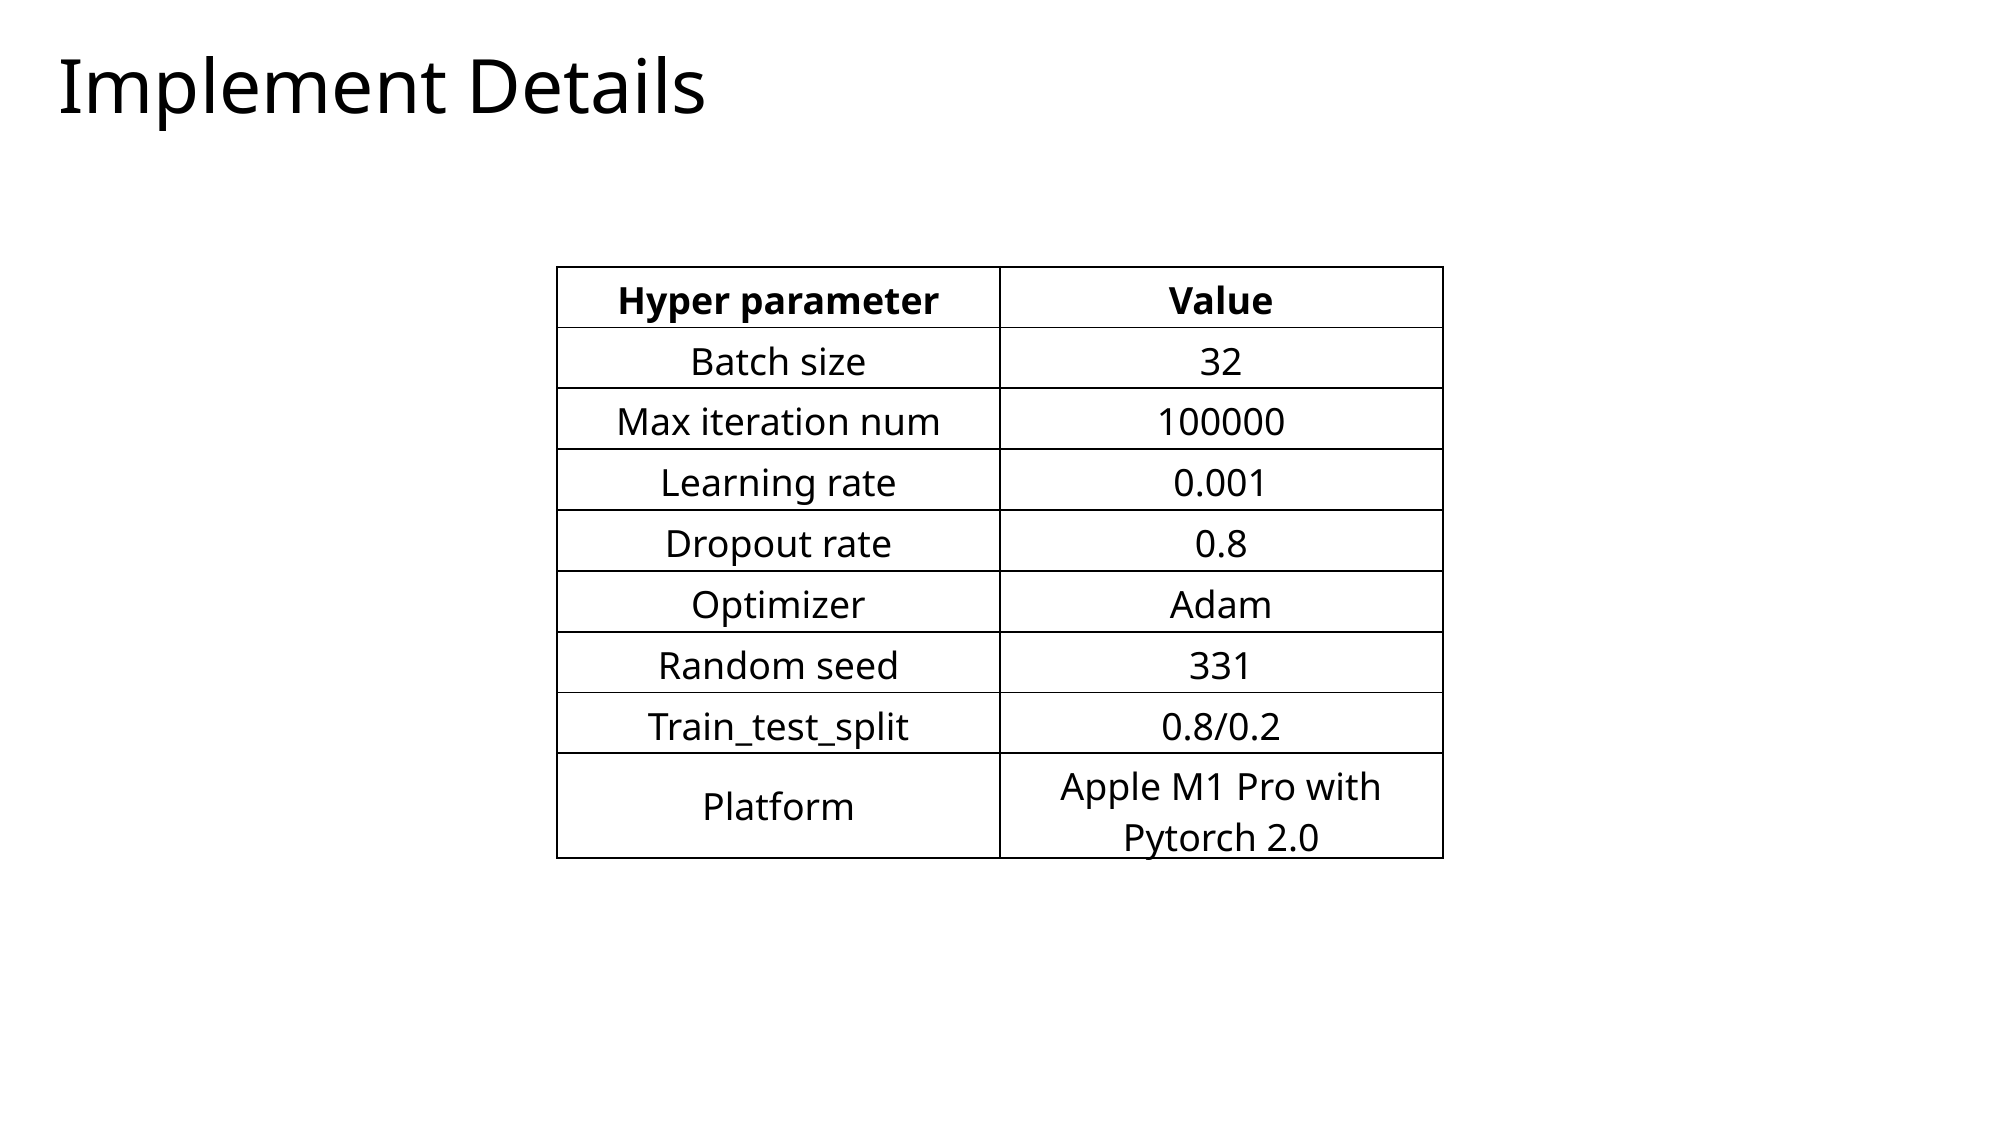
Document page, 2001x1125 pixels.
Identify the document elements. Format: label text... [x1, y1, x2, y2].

table_cell 32 [1001, 328, 1442, 387]
table_cell 331 [1001, 633, 1442, 692]
table_header Hyper parameter [558, 268, 999, 327]
table_cell Apple M1 Pro with Pytorch 2.0 [1001, 754, 1442, 857]
table_cell Batch size [558, 328, 999, 387]
table_cell 0.8 [1001, 511, 1442, 570]
table_cell Adam [1001, 572, 1442, 631]
table_cell Optimizer [558, 572, 999, 631]
text_box Implement Details [43, 30, 810, 136]
table_cell Train_test_split [558, 693, 999, 752]
table_cell Random seed [558, 633, 999, 692]
table_cell Learning rate [558, 450, 999, 509]
table_cell Max iteration num [558, 389, 999, 448]
table_cell Platform [558, 754, 999, 857]
table_cell 0.001 [1001, 450, 1442, 509]
table_cell 0.8/0.2 [1001, 693, 1442, 752]
table_cell 100000 [1001, 389, 1442, 448]
table_header Value [1001, 268, 1442, 327]
table_cell Dropout rate [558, 511, 999, 570]
